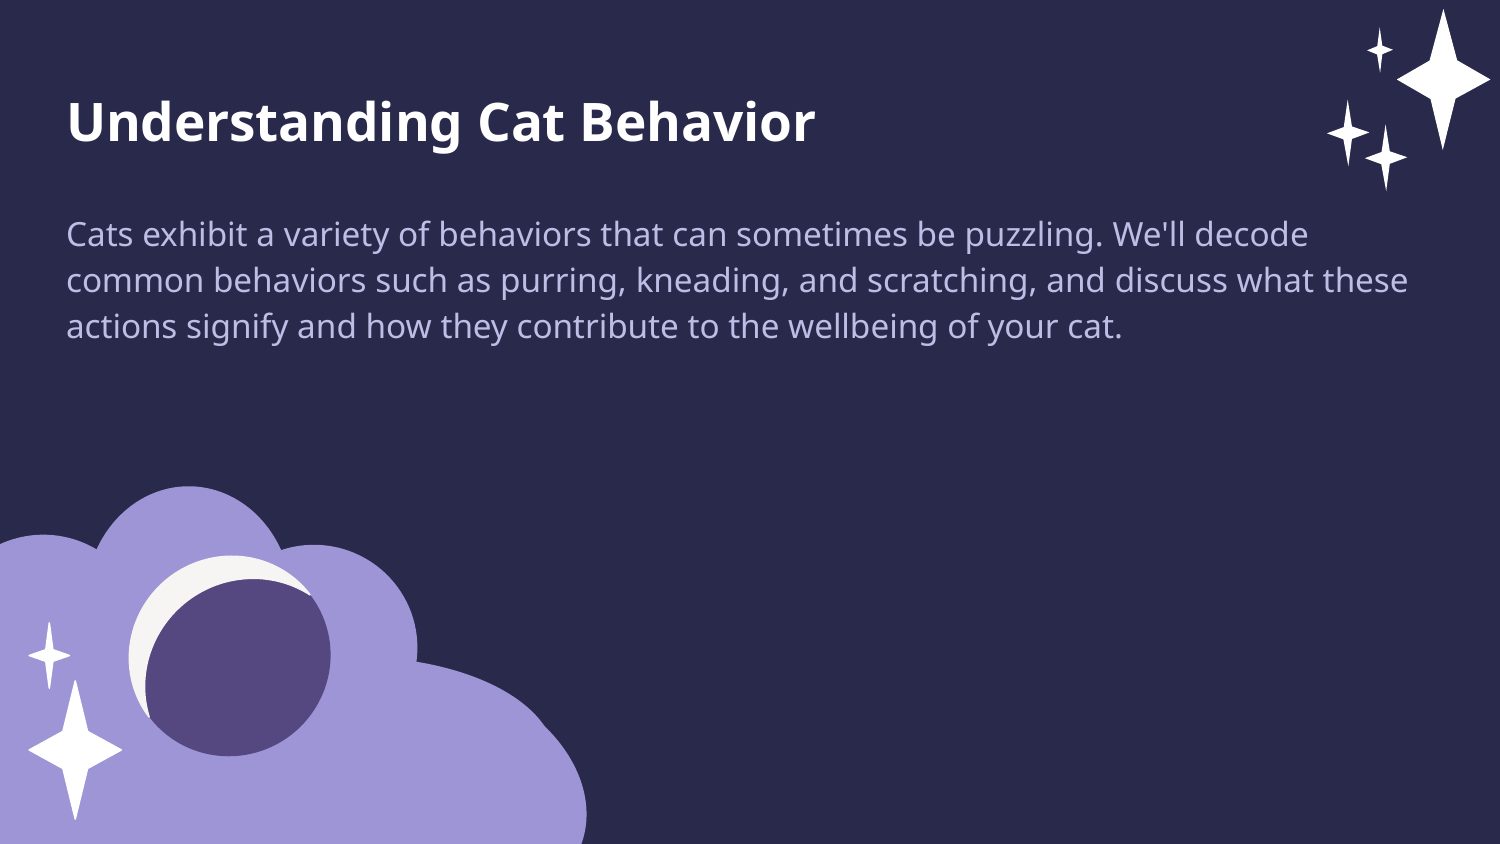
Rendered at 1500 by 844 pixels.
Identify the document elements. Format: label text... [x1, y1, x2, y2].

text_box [1326, 8, 1491, 192]
text_box Cats exhibit a variety of behaviors that can sometimes be puzzling. We'll decode common behaviors such as purring, kneading, and scratching, and discuss what these actions signify and how they contribute to the wellbeing of your cat. [51, 192, 1449, 465]
text_box Understanding Cat Behavior [51, 72, 1321, 167]
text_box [0, 486, 621, 844]
